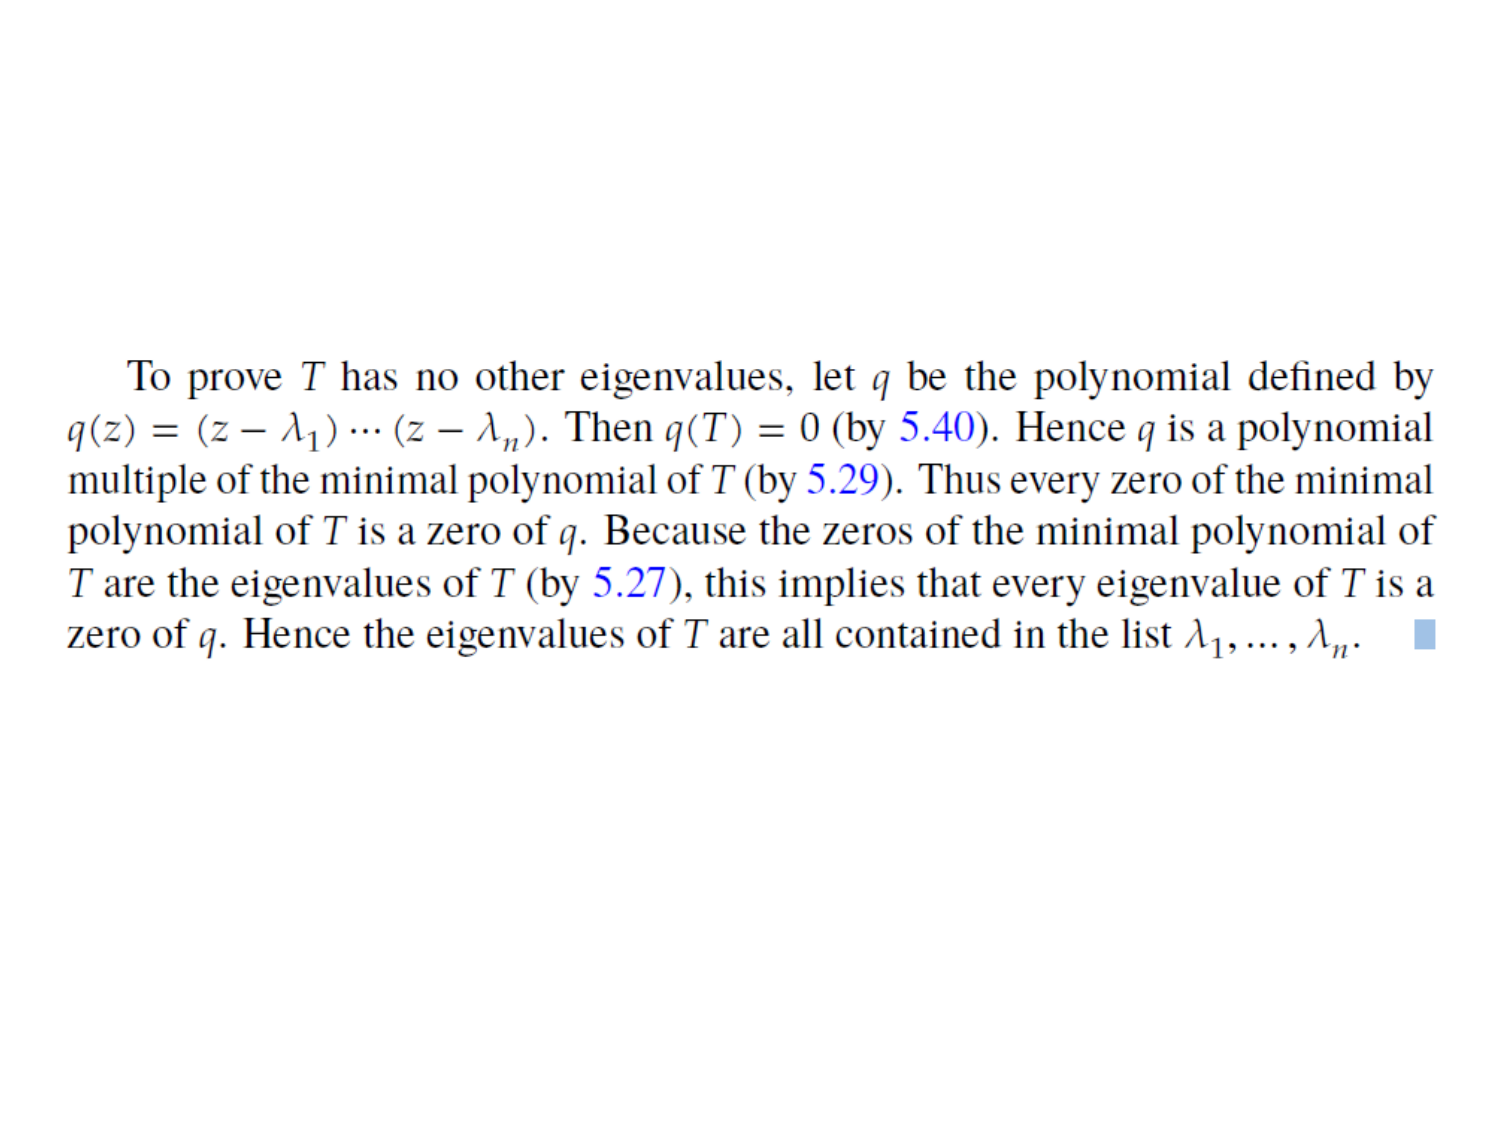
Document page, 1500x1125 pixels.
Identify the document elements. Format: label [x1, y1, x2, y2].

picture [62, 356, 1467, 702]
